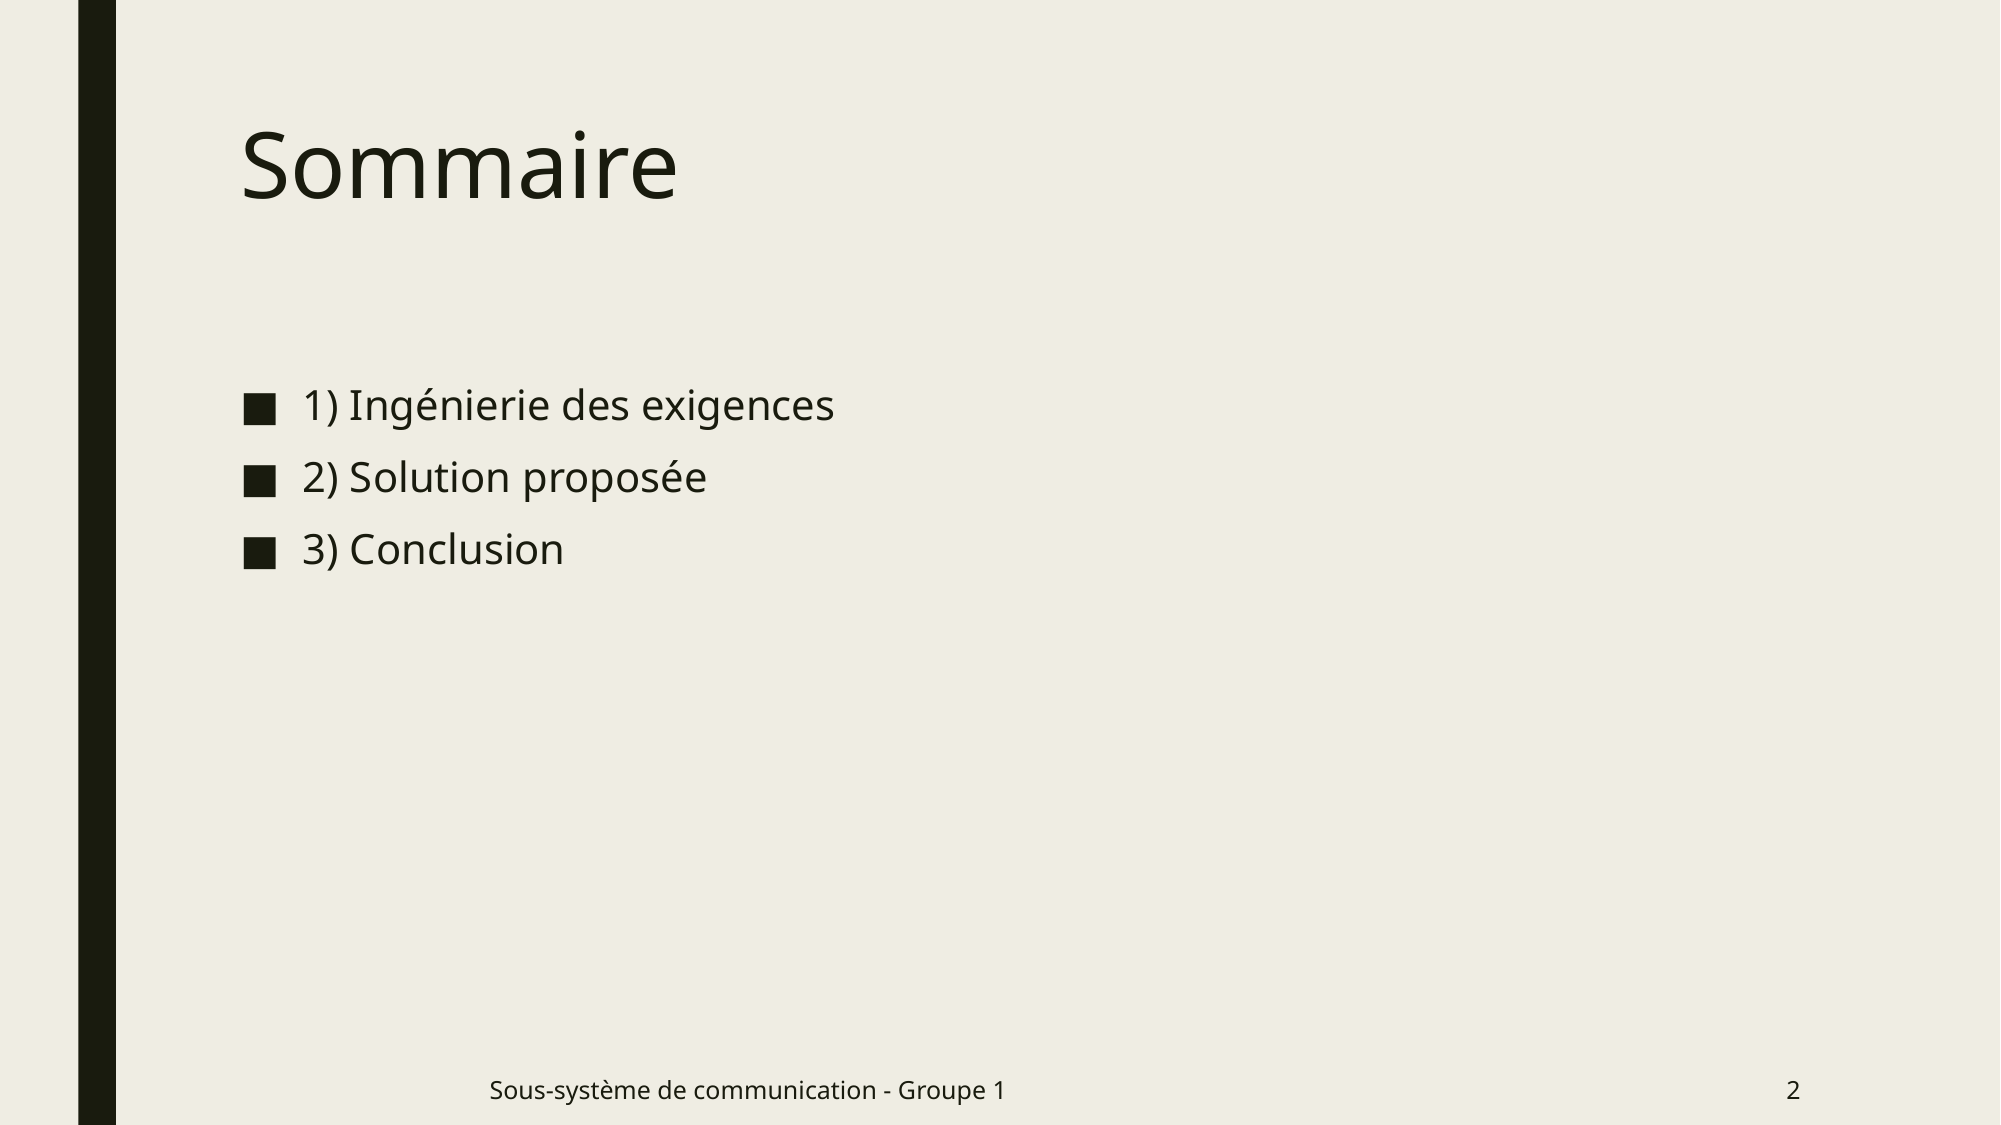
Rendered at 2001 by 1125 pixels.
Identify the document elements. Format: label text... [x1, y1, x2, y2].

title Sommaire [225, 112, 1800, 357]
footer Sous-système de communication - Groupe 1 [474, 1058, 1505, 1125]
slide_number 2 [1553, 1058, 1816, 1125]
list 1) Ingénierie des exigences 2) Solution proposée 3) Conclusion [225, 375, 1800, 963]
